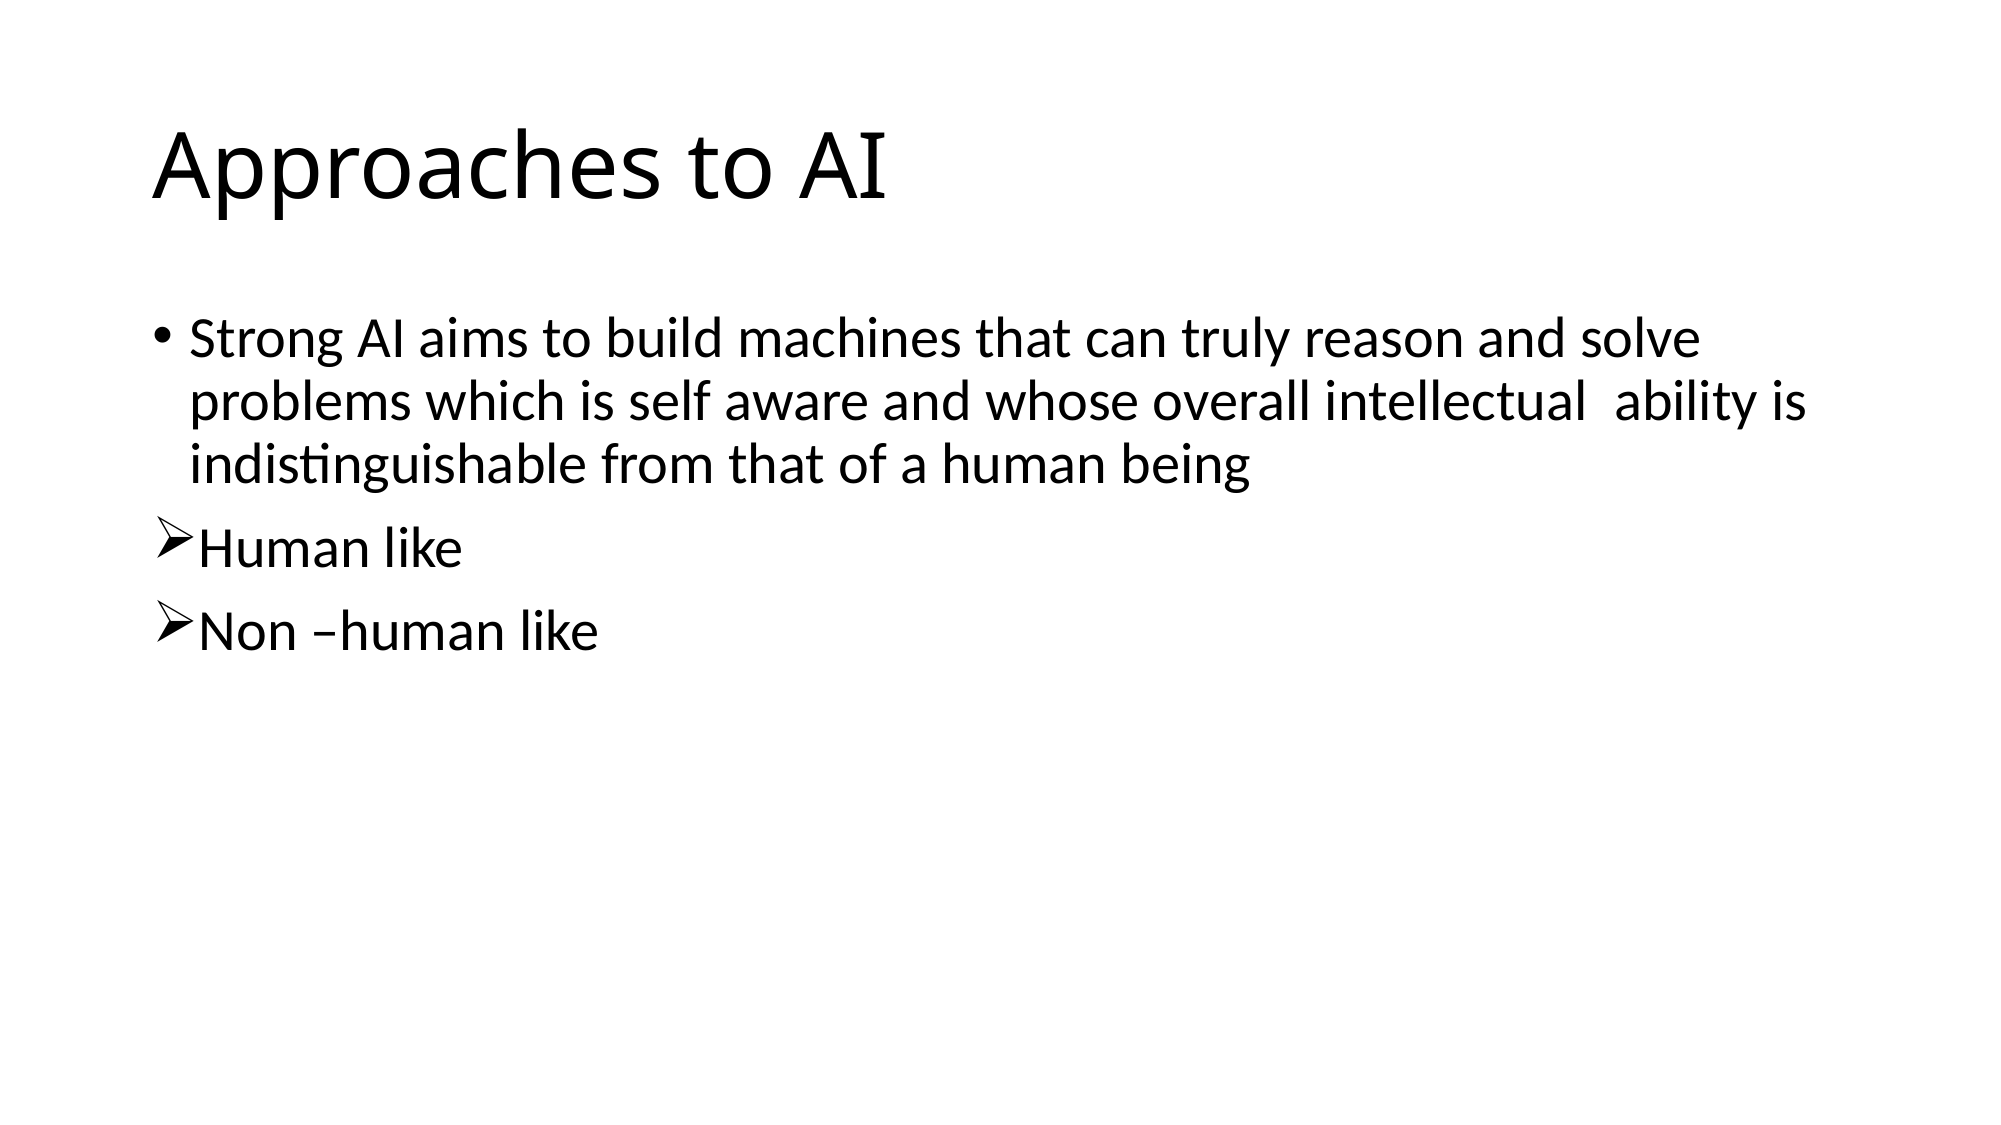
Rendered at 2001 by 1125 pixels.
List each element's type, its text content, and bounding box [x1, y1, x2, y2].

title Approaches to AI [137, 59, 1863, 278]
list Strong AI aims to build machines that can truly reason and solve problems which is self aware and whose overall intellectual ability is indistinguishable from that of a human being Human like Non –human like [137, 299, 1863, 1014]
